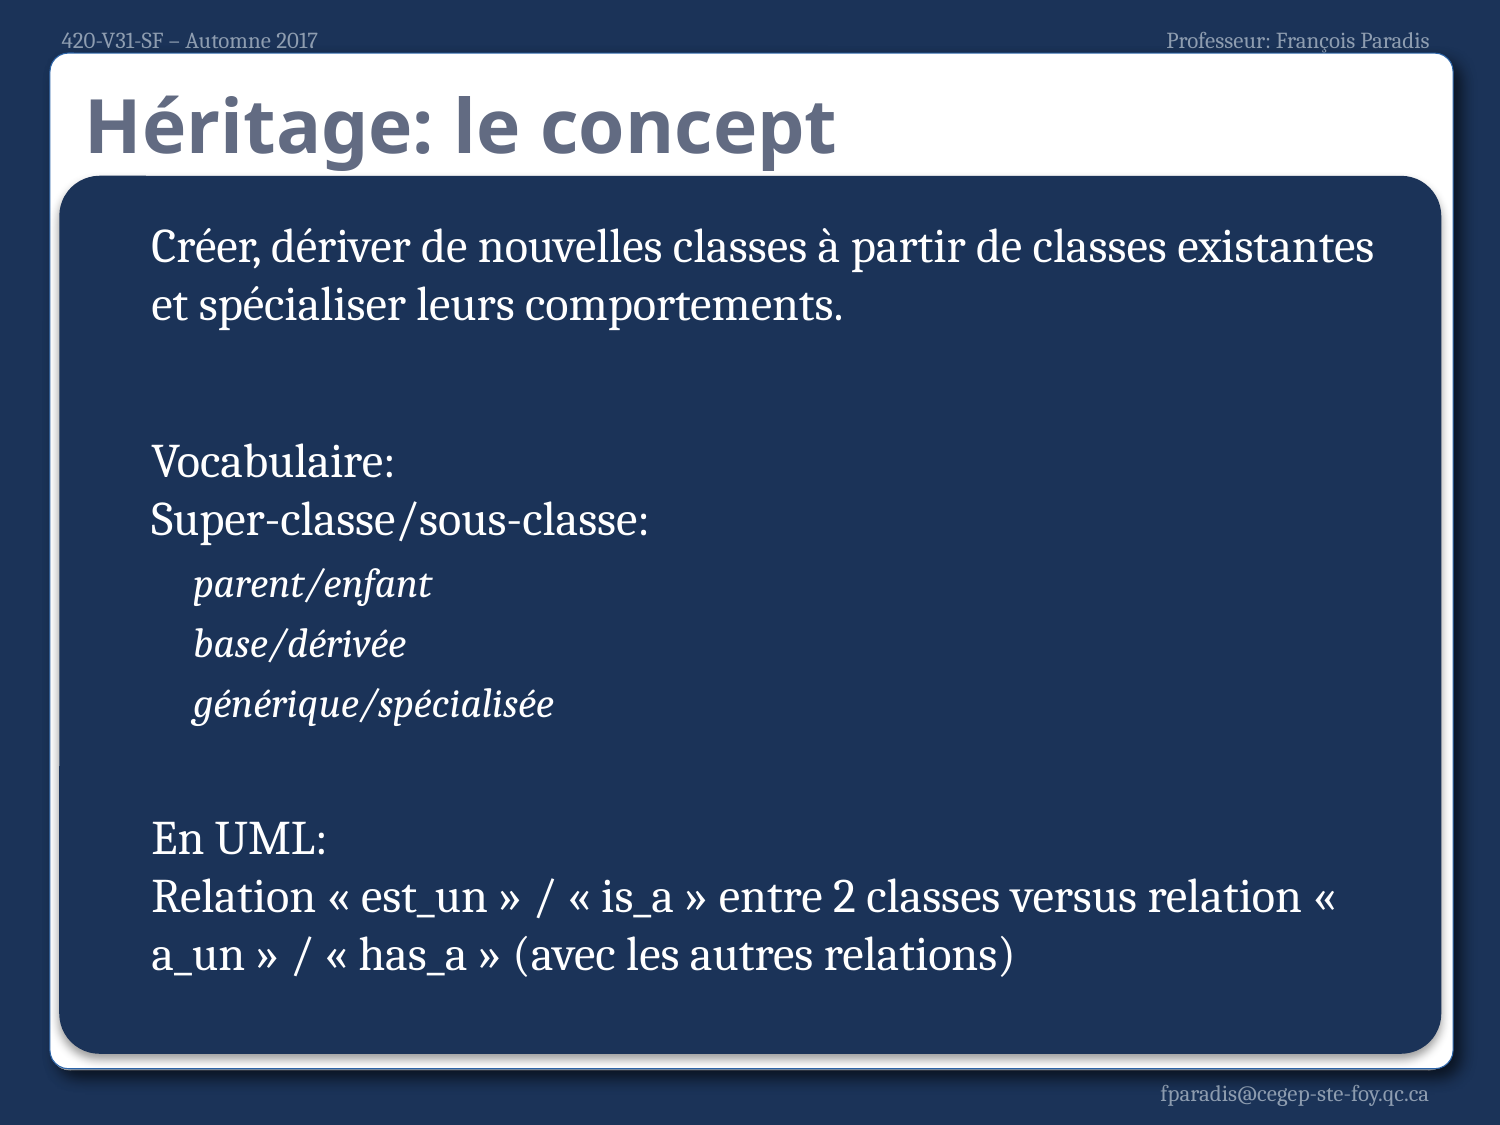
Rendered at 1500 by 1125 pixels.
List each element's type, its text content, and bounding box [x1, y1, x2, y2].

title Héritage: le concept [70, 58, 1413, 176]
list Créer, dériver de nouvelles classes à partir de classes existantes et spécialiser leurs comportements. Vocabulaire: Super-classe/sous-classe: parent/enfant base/dérivée générique/spécialisée En UML: Relation « est_un » / « is_a » entre 2 classes versus relation « a_un » / « has_a » (avec les autres relations) [82, 199, 1425, 997]
